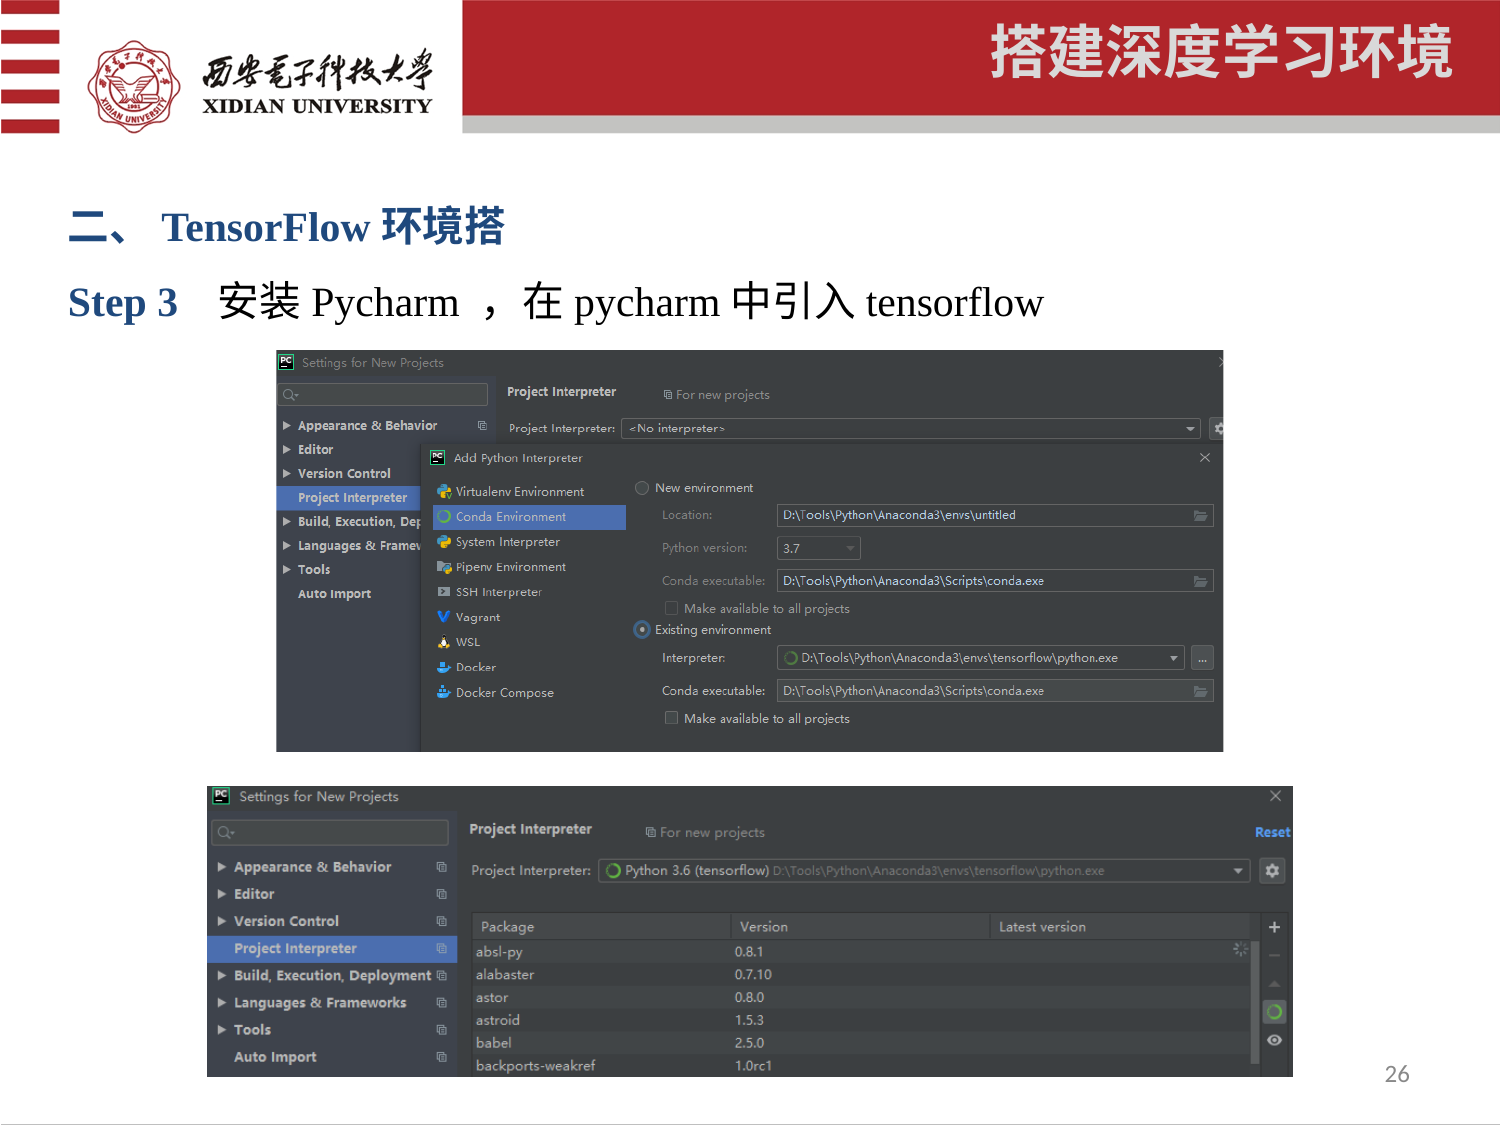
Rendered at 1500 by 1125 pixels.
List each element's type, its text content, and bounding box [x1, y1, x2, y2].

text_box 二、TensorFlow环境搭 Step 3 安装Pycharm ，在pycharm中引入tensorflow [53, 167, 1447, 333]
picture [0, 0, 1500, 1125]
text_box 搭建深度学习环境 [974, 7, 1495, 93]
slide_number 26 [1074, 1042, 1425, 1103]
